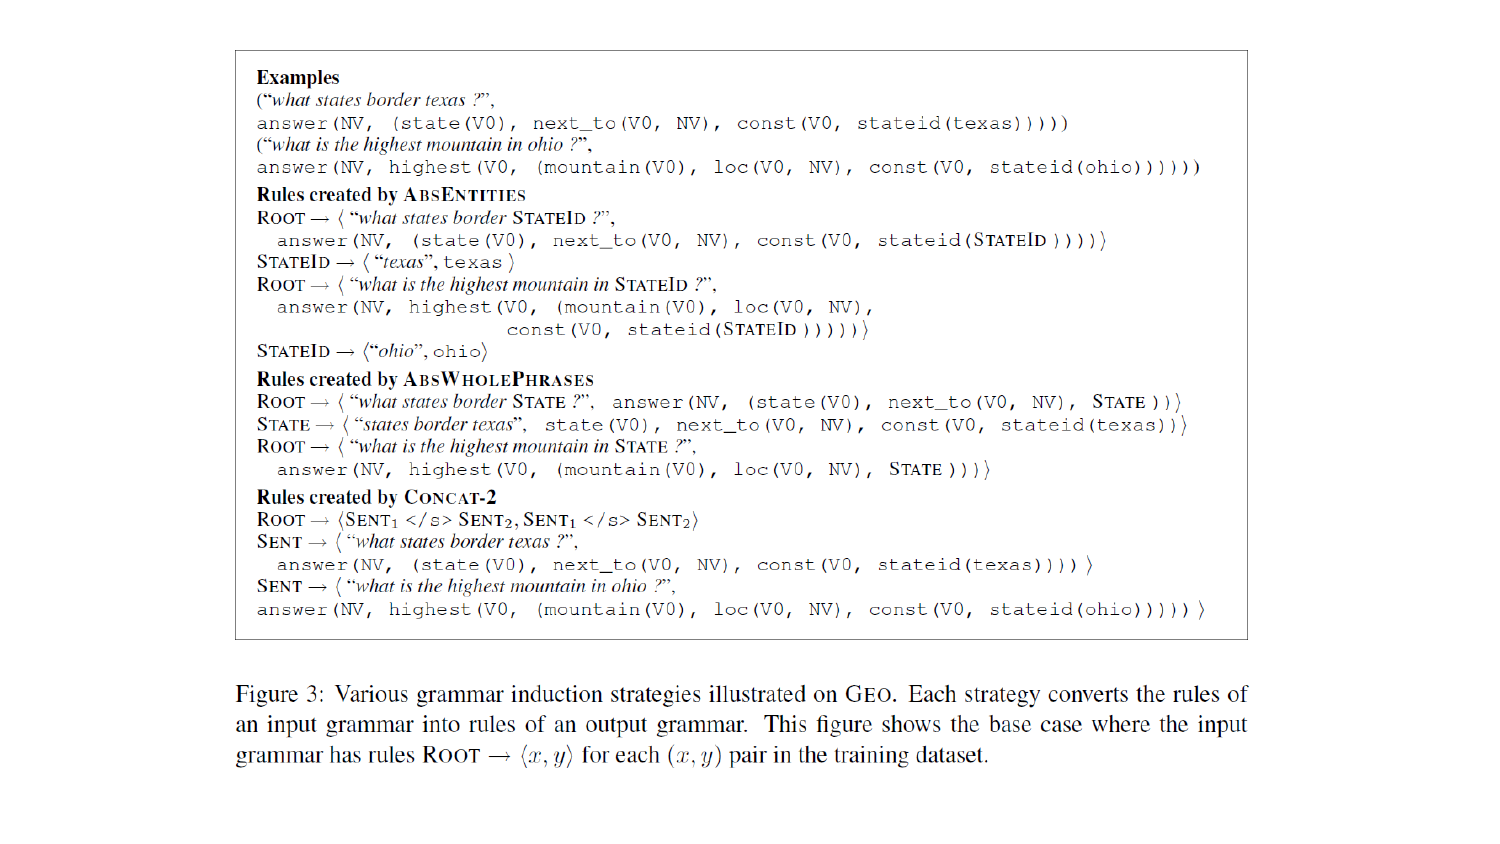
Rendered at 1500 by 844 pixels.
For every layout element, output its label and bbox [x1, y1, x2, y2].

picture [220, 40, 1270, 784]
